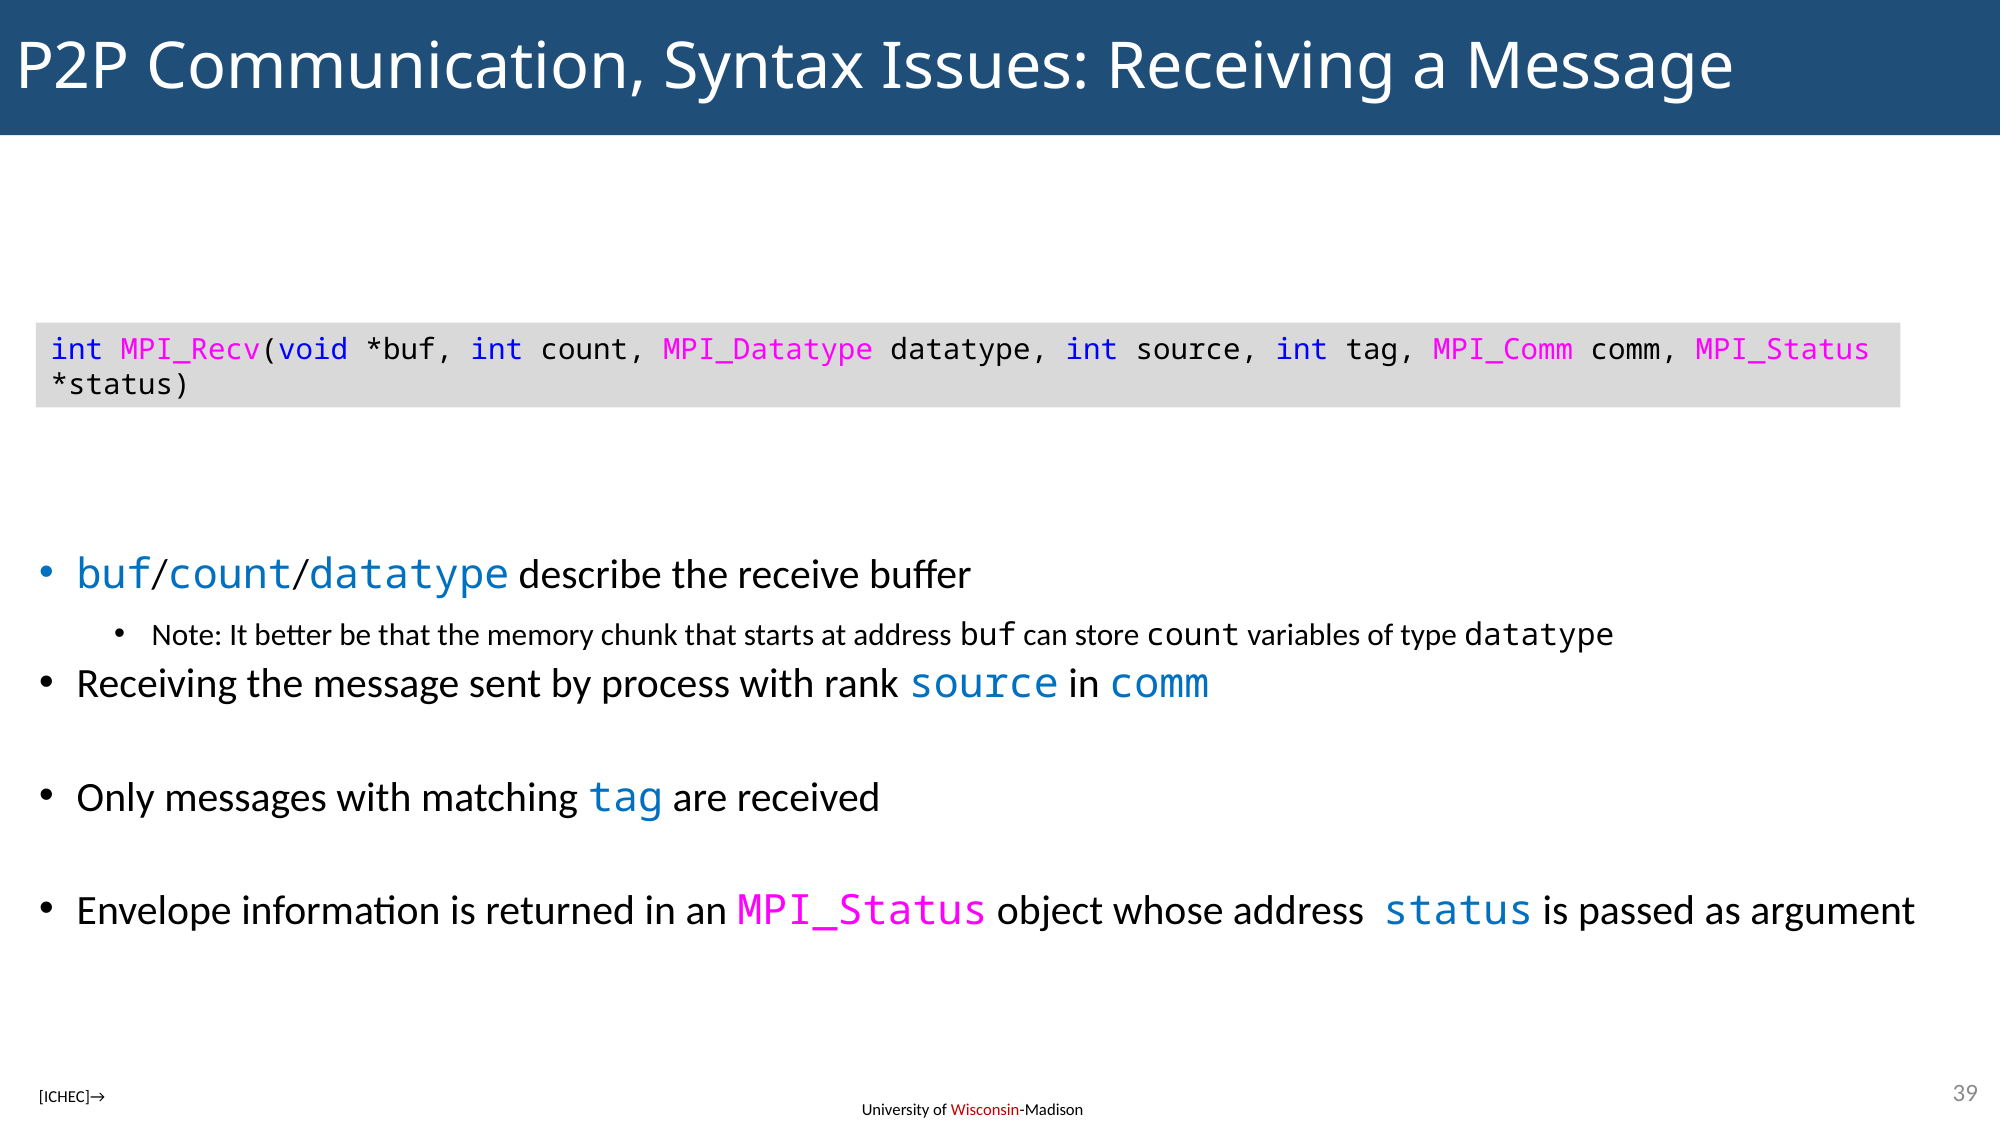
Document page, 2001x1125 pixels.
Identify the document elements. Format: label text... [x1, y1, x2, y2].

text_box int MPI_Recv(void *buf, int count, MPI_Datatype datatype, int source, int tag, MPI_Comm comm, MPI_Status *status) [35, 322, 1901, 408]
slide_number 39 [1879, 1069, 1994, 1114]
title P2P Communication, Syntax Issues: Receiving a Message [0, 0, 2000, 136]
list buf/count/datatype describe the receive buffer Note: It better be that the memory chunk that starts at address buf can store count variables of type datatype Receiving the message sent by process with rank source in comm Only messages with matching tag are received Envelope information is returned in an MPI_Status object whose address status is passed as argument [24, 245, 1987, 1055]
text_box [ICHEC]→ [24, 1078, 133, 1114]
